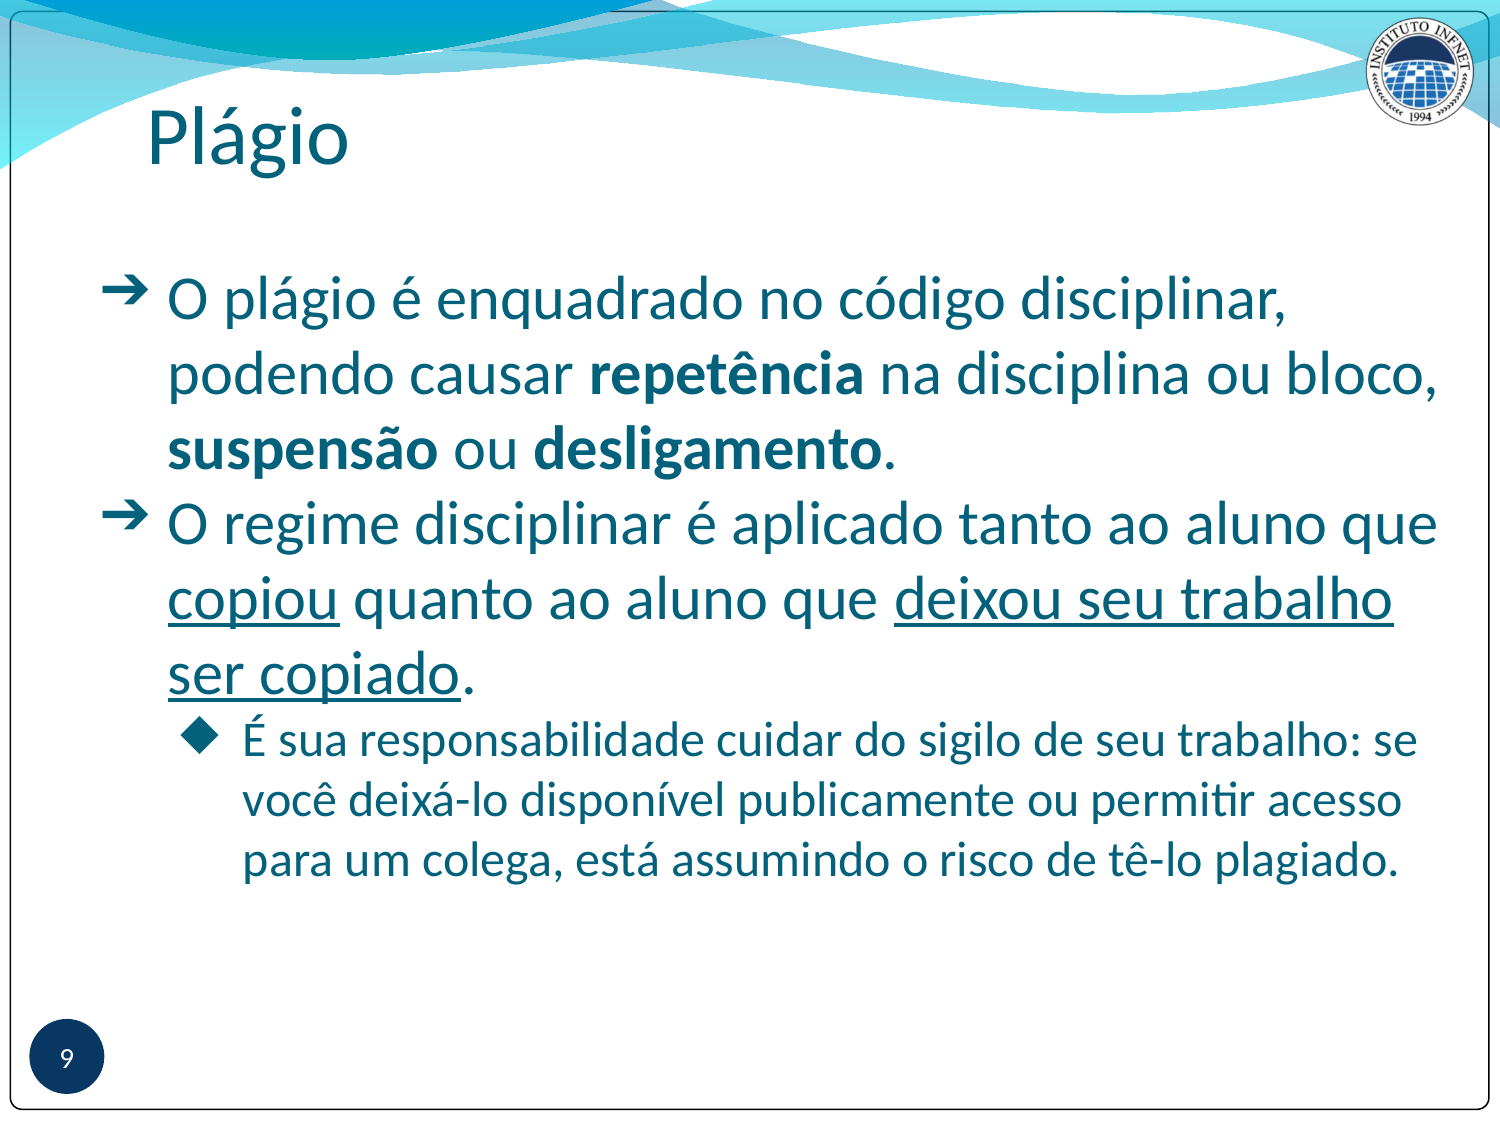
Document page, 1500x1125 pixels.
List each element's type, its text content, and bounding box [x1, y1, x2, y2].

picture [1364, 16, 1475, 126]
text_box O plágio é enquadrado no código disciplinar, podendo causar repetência na disciplina ou bloco, suspensão ou desligamento. O regime disciplinar é aplicado tanto ao aluno que copiou quanto ao aluno que deixou seu trabalho ser copiado. É sua responsabilidade cuidar do sigilo de seu trabalho: se você deixá-lo disponível publicamente ou permitir acesso para um colega, está assumindo o risco de tê-lo plagiado. [92, 256, 1459, 994]
text_box 9 [29, 1018, 105, 1094]
title Plágio [131, 8, 1329, 197]
